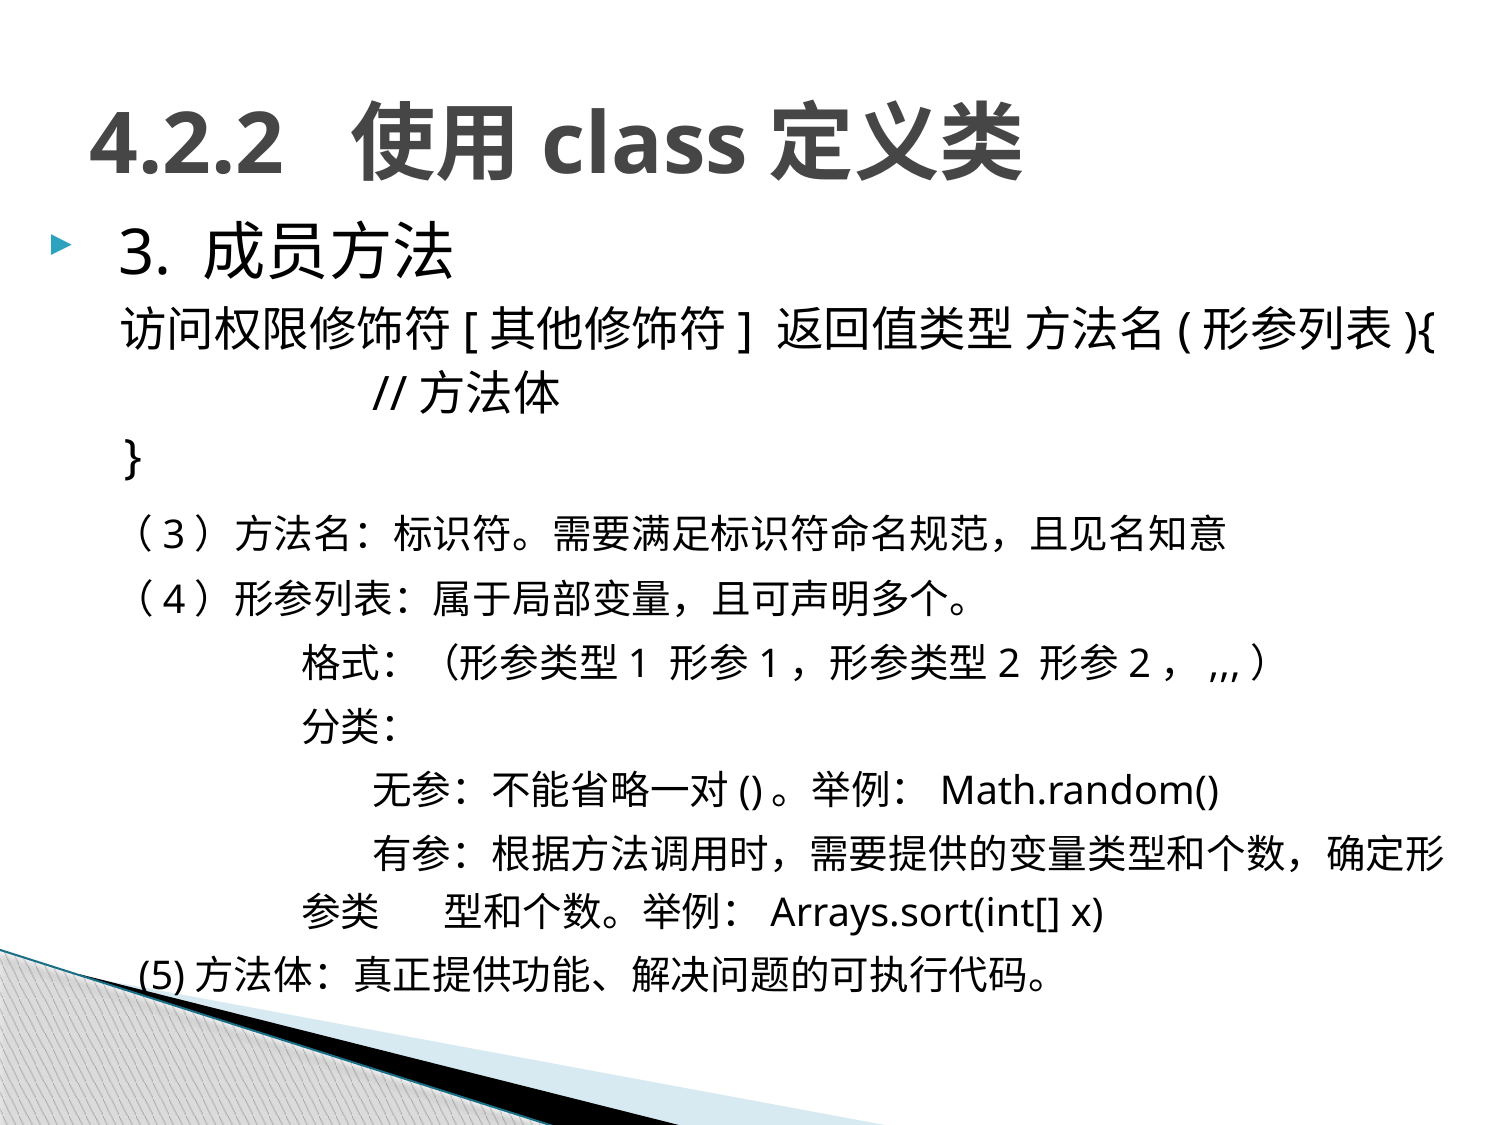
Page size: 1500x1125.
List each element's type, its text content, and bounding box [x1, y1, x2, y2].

list 3. 成员方法 访问权限修饰符[其他修饰符] 返回值类型 方法名(形参列表){ //方法体 } （3）方法名：标识符。需要满足标识符命名规范，且见名知意 （4）形参列表：属于局部变量，且可声明多个。 格式：（形参类型1 形参1，形参类型2 形参2，,,,） 分类： 无参：不能省略一对()。举例：Math.random() 有参：根据方法调用时，需要提供的变量类型和个数，确定形参类 型和个数。举例：Arrays.sort(int[] x) (5)方法体：真正提供功能、解决问题的可执行代码。 [32, 195, 1466, 1051]
title 4.2.2 使用class定义类 [75, 45, 1425, 233]
